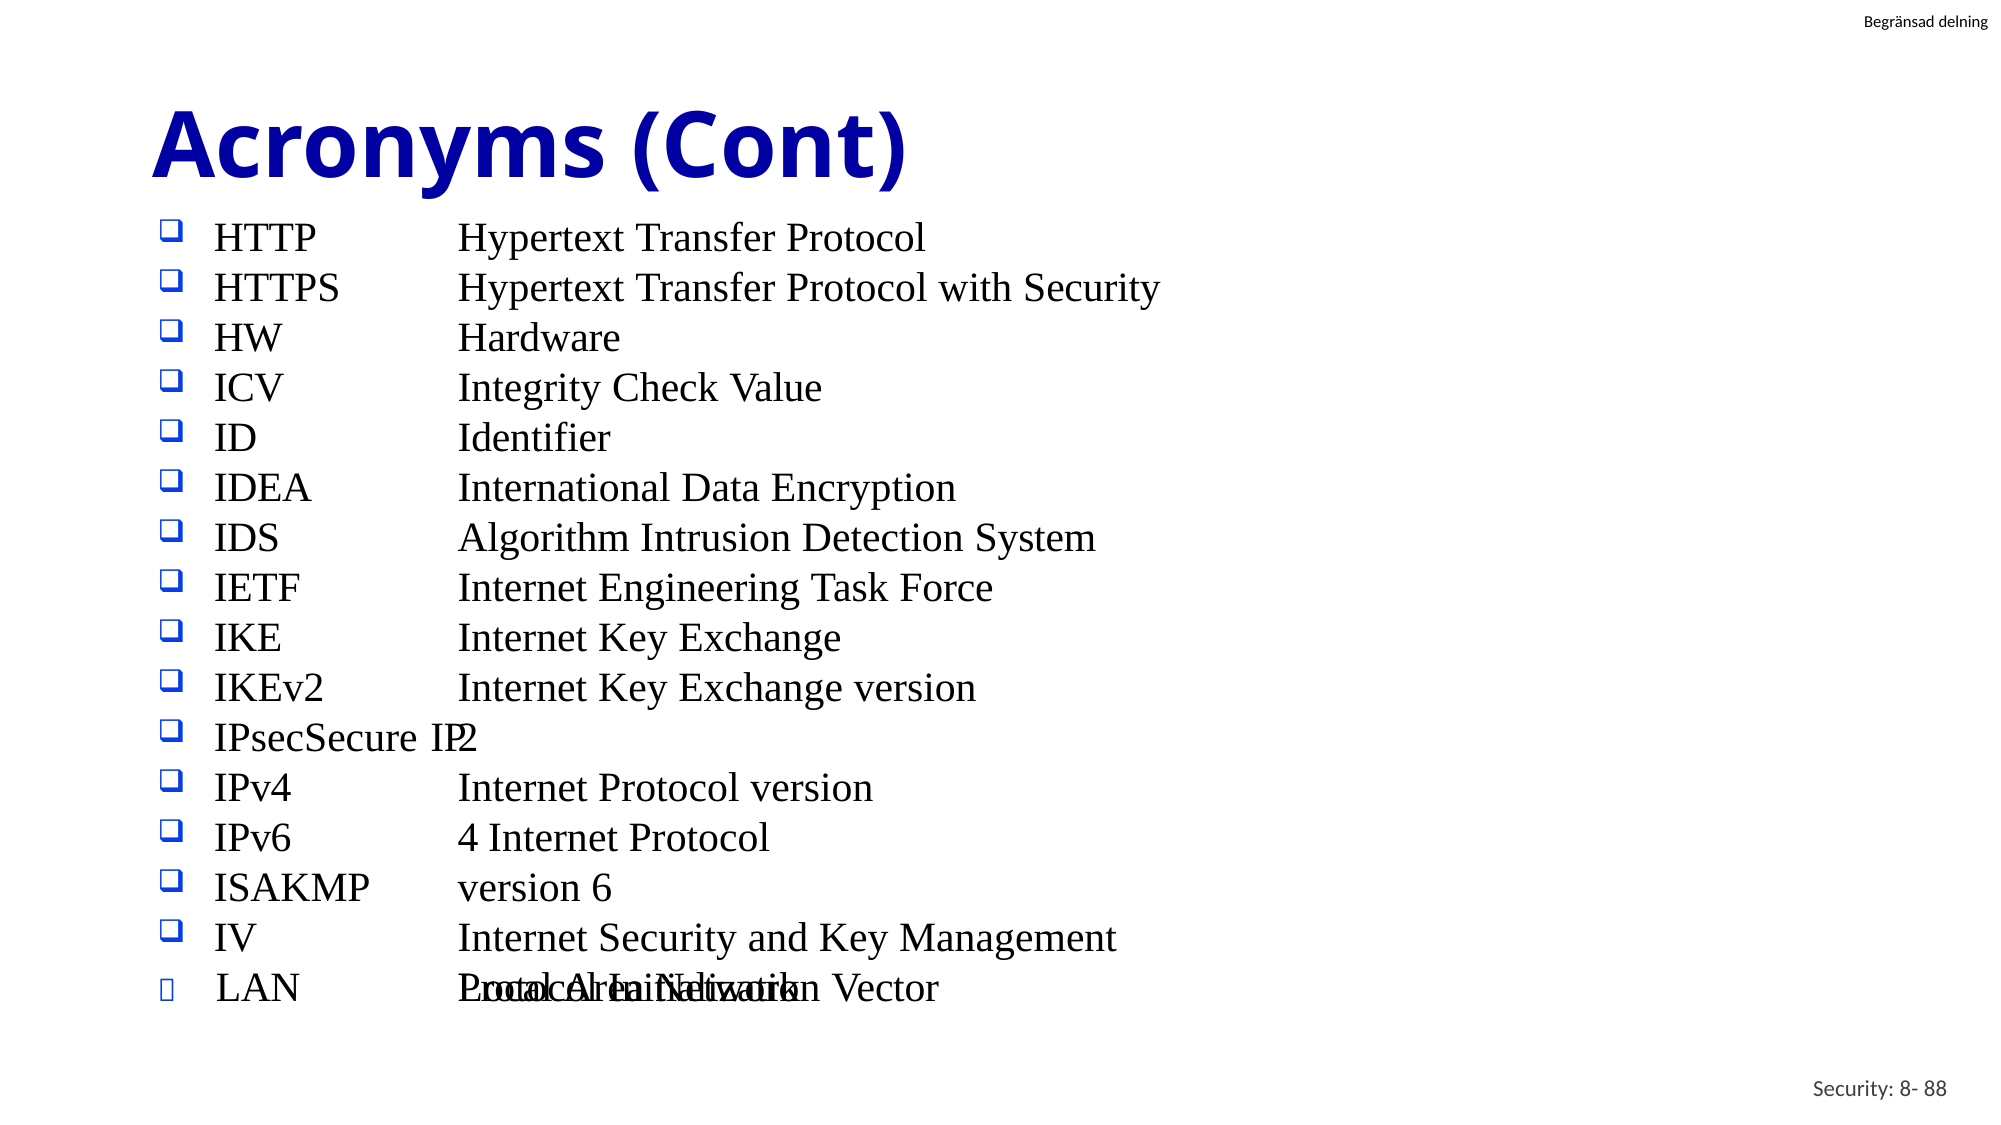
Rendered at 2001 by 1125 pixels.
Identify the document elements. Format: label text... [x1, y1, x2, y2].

text_box  LAN [155, 962, 302, 1010]
slide_number Security: 8- 88 [1512, 1056, 1963, 1117]
text_box Internet Protocol version 4 Internet Protocol version 6 Internet Security and Key Management Protocol Initialization Vector [455, 757, 1268, 1010]
text_box HTTP HTTPS HW ICV ID IDEA IDS IETF IKE IKEv2 IPsecSecure IP IPv4 IPv6 ISAKMP IV [155, 207, 471, 961]
text_box Local Area Network [455, 962, 802, 1010]
text_box Hypertext Transfer Protocol Hypertext Transfer Protocol with Security Hardware Integrity Check Value Identifier International Data Encryption Algorithm Intrusion Detection System Internet Engineering Task Force Internet Key Exchange Internet Key Exchange version 2 [471, 207, 1163, 757]
title Acronyms (Cont) [137, 74, 1863, 221]
